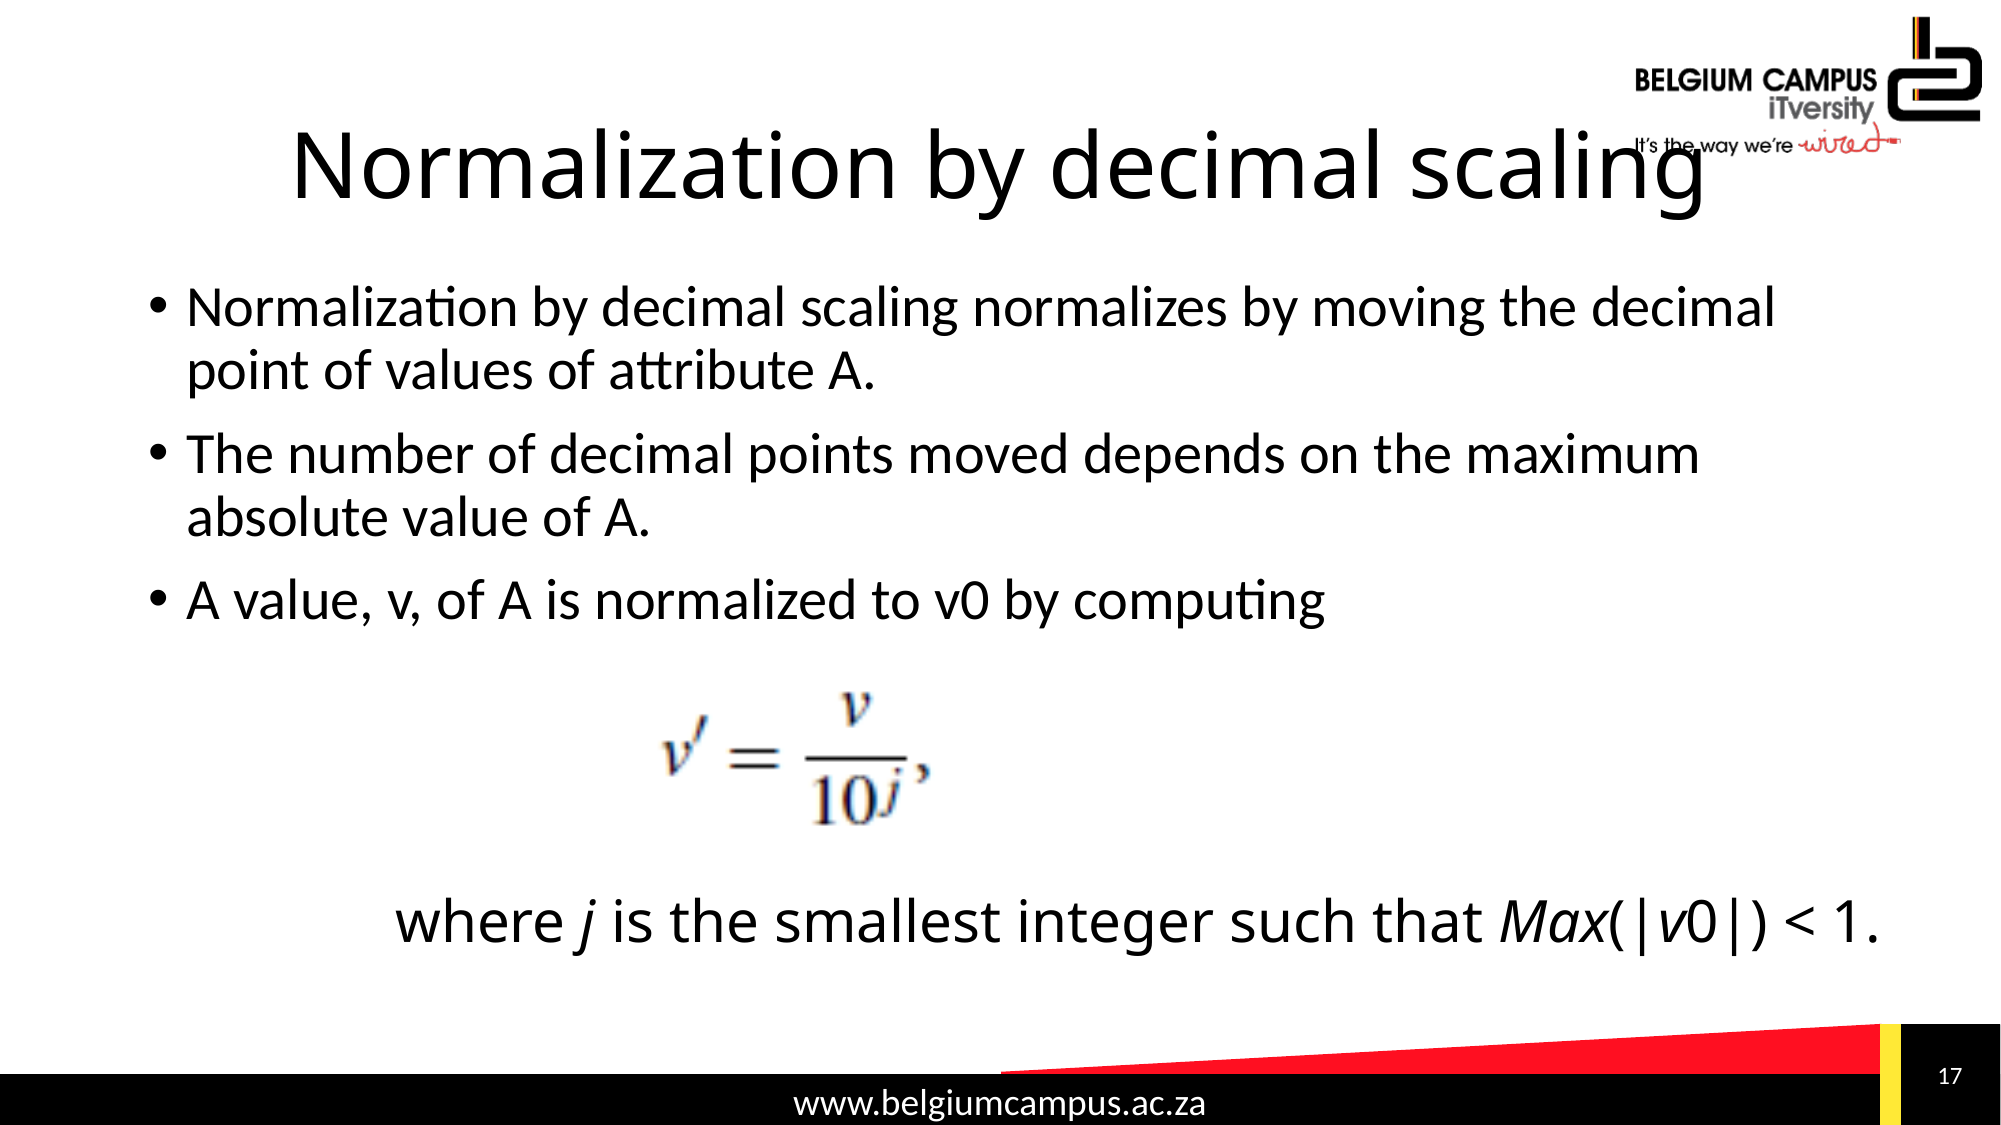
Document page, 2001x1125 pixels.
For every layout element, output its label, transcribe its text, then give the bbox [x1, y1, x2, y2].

title Normalization by decimal scaling [137, 59, 1863, 278]
text_box Normalization by decimal scaling normalizes by moving the decimal point of values of attribute A. The number of decimal points moved depends on the maximum absolute value of A. A value, v, of A is normalized to v0 by computing [133, 268, 1859, 983]
text_box where j is the smallest integer such that Max(|v0|) < 1. [380, 876, 1896, 962]
picture [649, 679, 957, 857]
picture [1631, 0, 1986, 198]
